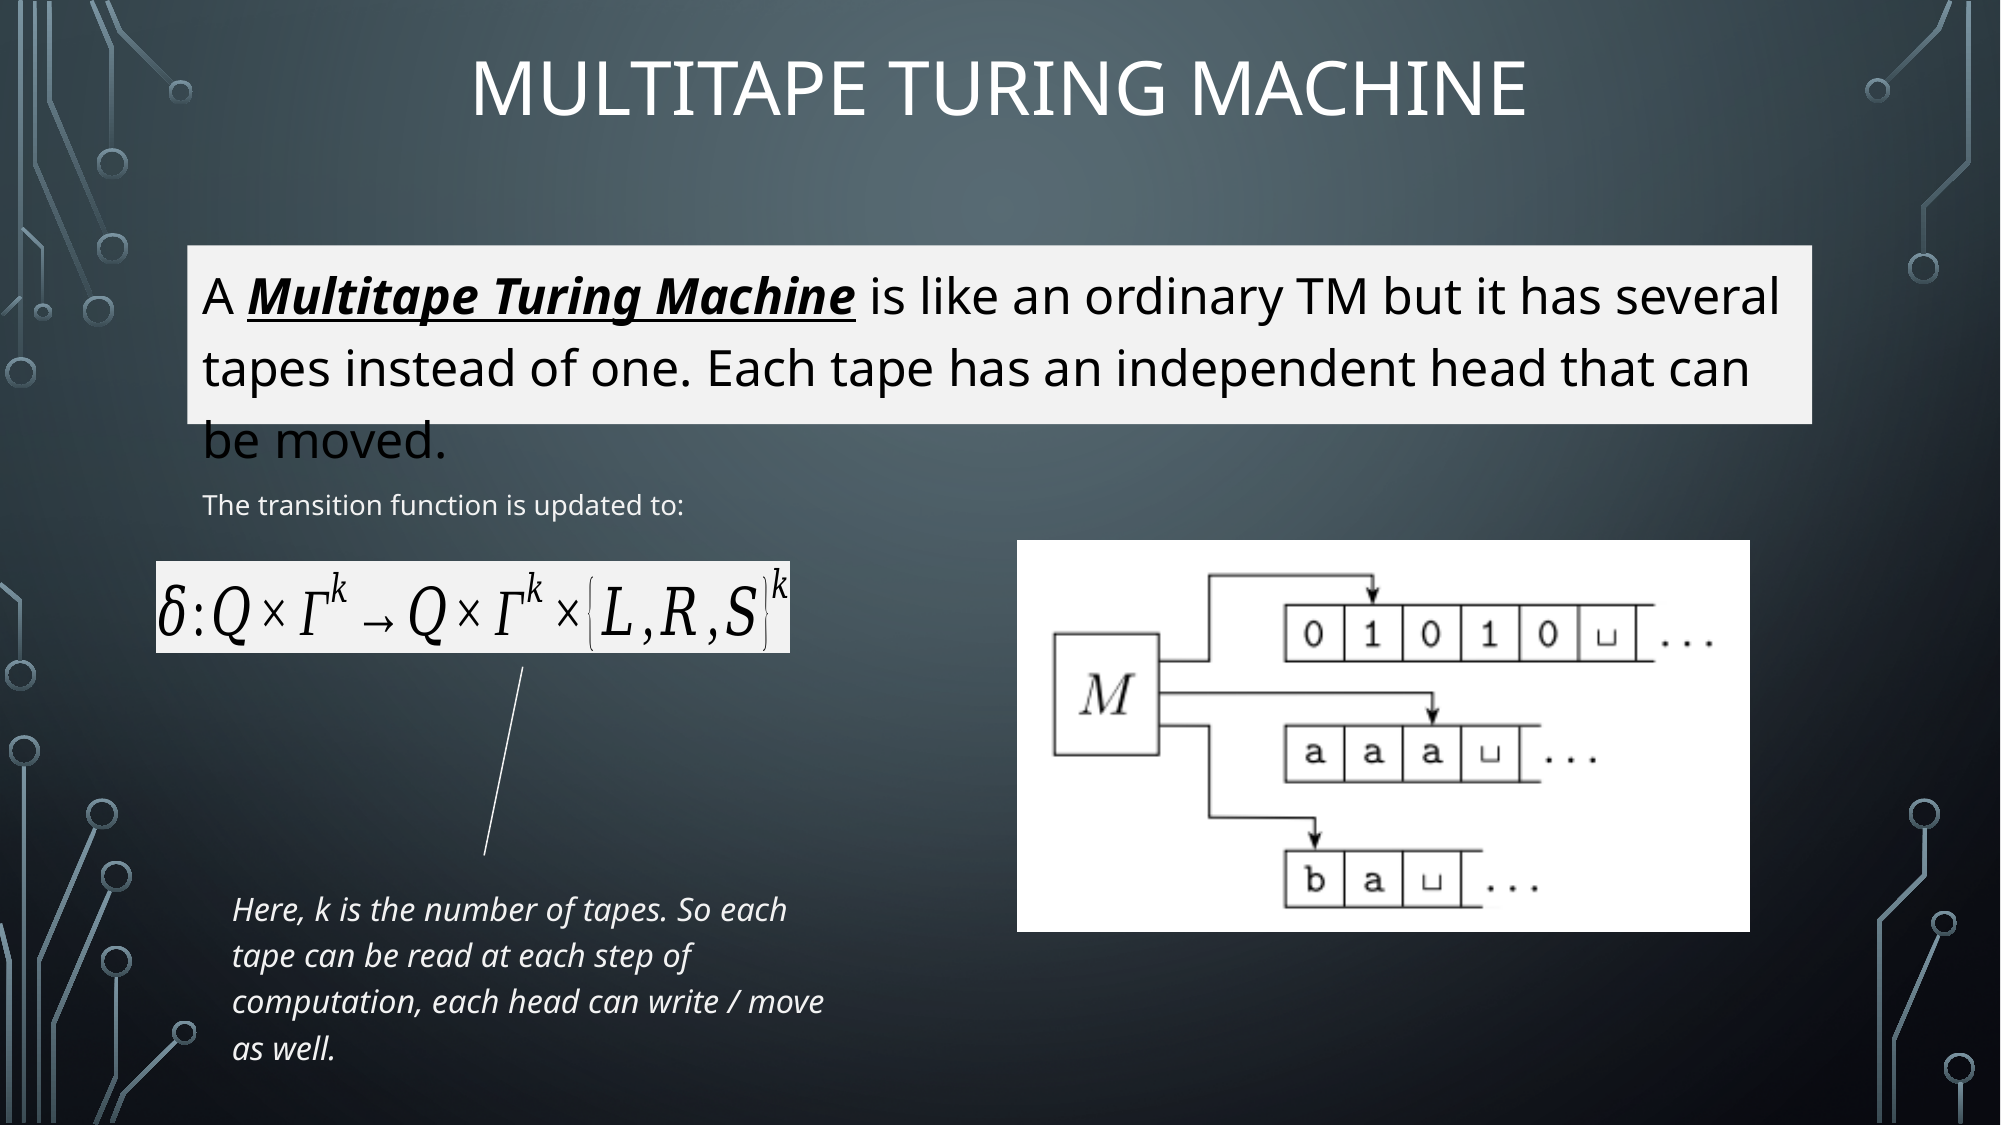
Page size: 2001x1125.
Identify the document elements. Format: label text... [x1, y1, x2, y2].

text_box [483, 666, 523, 856]
picture [1017, 540, 1750, 932]
text_box The transition function is updated to: [187, 473, 761, 548]
title MultiTape Turing Machine [187, 20, 1813, 162]
text_box Here, k is the number of tapes. So each tape can be read at each step of computation, each head can write / move as well. [216, 873, 856, 1076]
list A Multitape Turing Machine is like an ordinary TM but it has several tapes instead of one. Each tape has an independent head that can be moved. [187, 245, 1813, 425]
